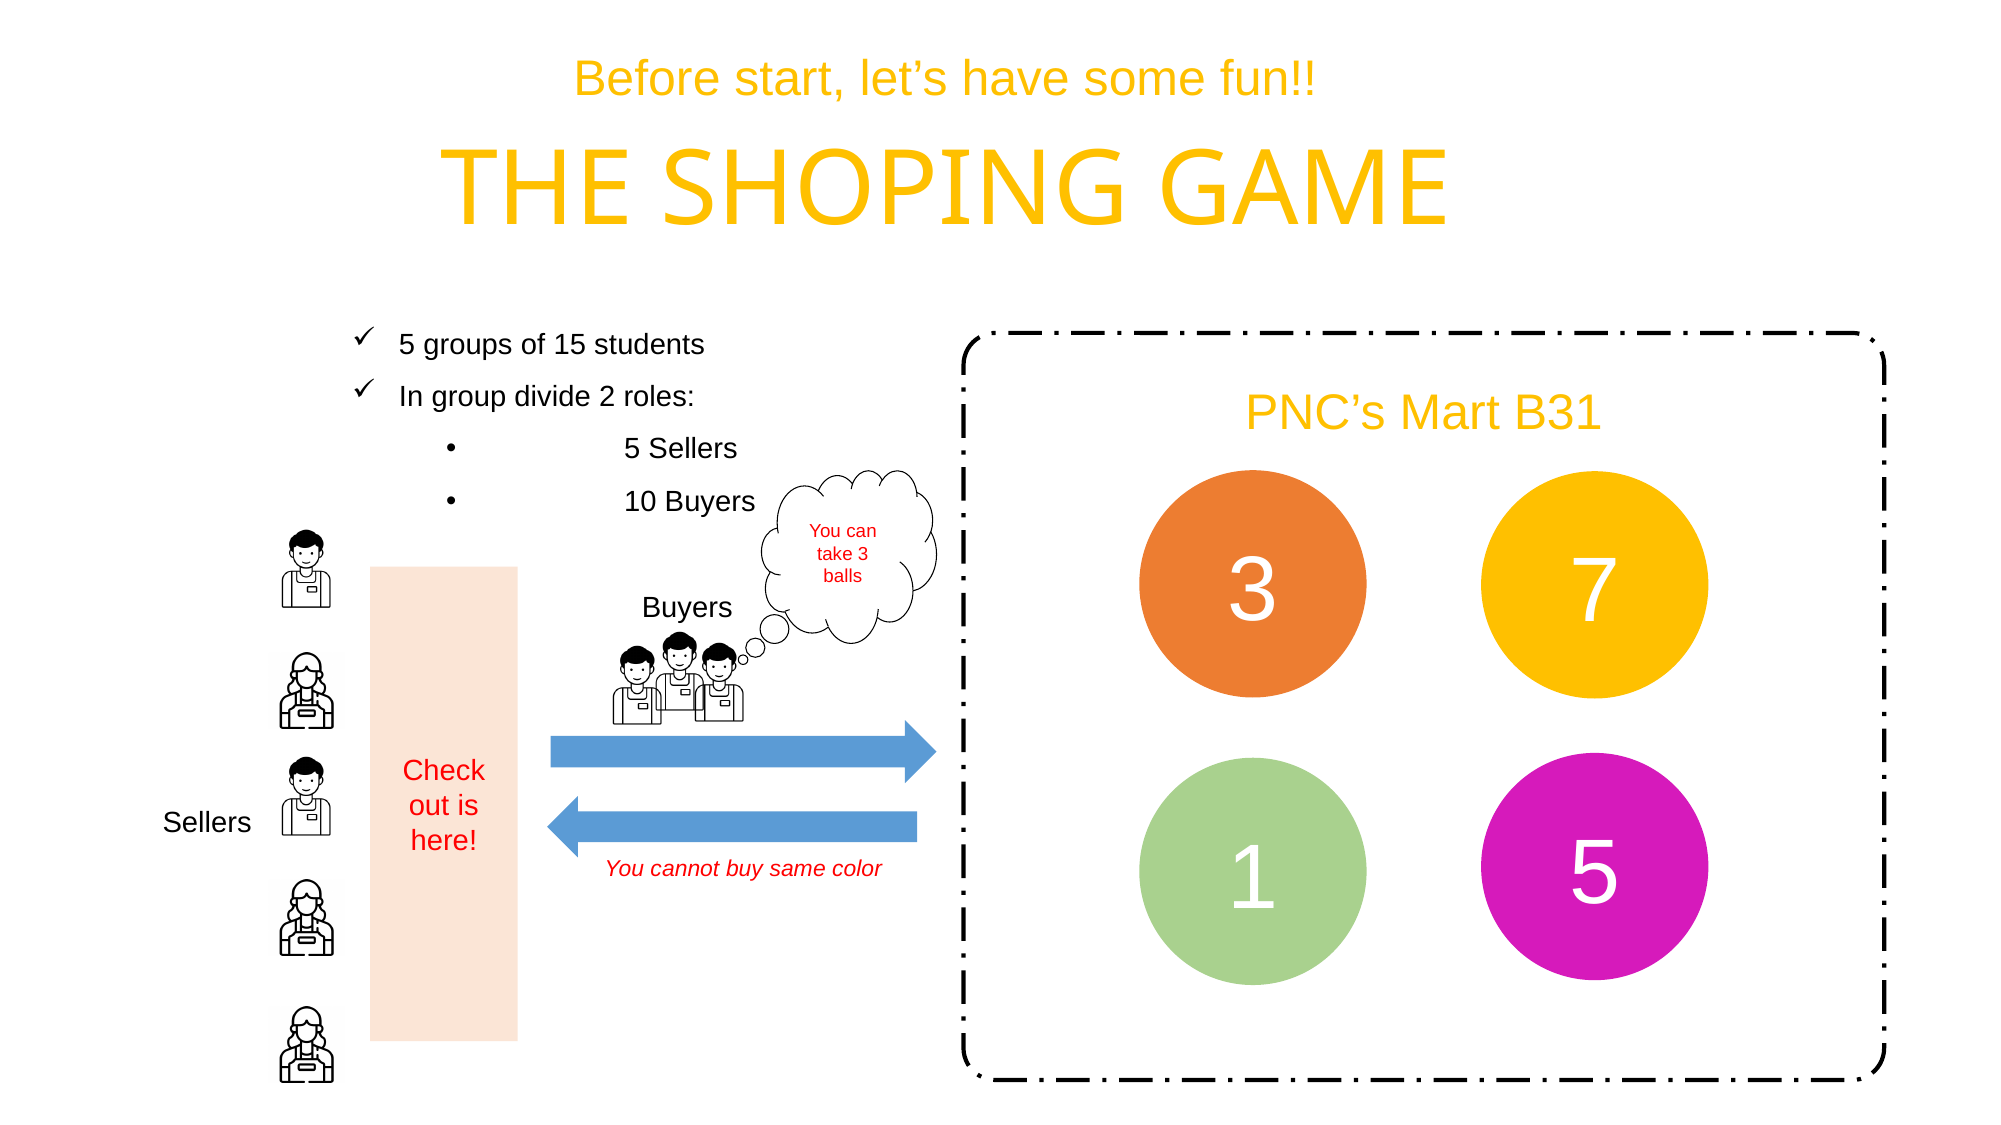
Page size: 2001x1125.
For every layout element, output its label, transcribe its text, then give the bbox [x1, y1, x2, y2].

text_box You can take 3 balls [748, 468, 939, 652]
text_box You cannot buy same color [589, 846, 898, 889]
text_box Before start, let’s have some fun!! [517, 37, 1374, 113]
text_box 5 groups of 15 students In group divide 2 roles: 5 Sellers 10 Buyers [337, 300, 771, 525]
picture [263, 753, 349, 839]
text_box Buyers [627, 580, 749, 631]
picture [267, 652, 345, 729]
picture [267, 879, 345, 957]
text_box Sellers [147, 796, 263, 846]
text_box Check out is here! [368, 564, 520, 1043]
picture [267, 1006, 345, 1083]
picture [594, 628, 762, 728]
text_box [961, 330, 1887, 1083]
text_box [548, 718, 939, 786]
picture [263, 525, 349, 612]
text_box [1139, 469, 1709, 986]
text_box PNC’s Mart B31 [995, 372, 1852, 448]
text_box [545, 794, 920, 860]
text_box THE SHOPING GAME [218, 113, 1674, 253]
